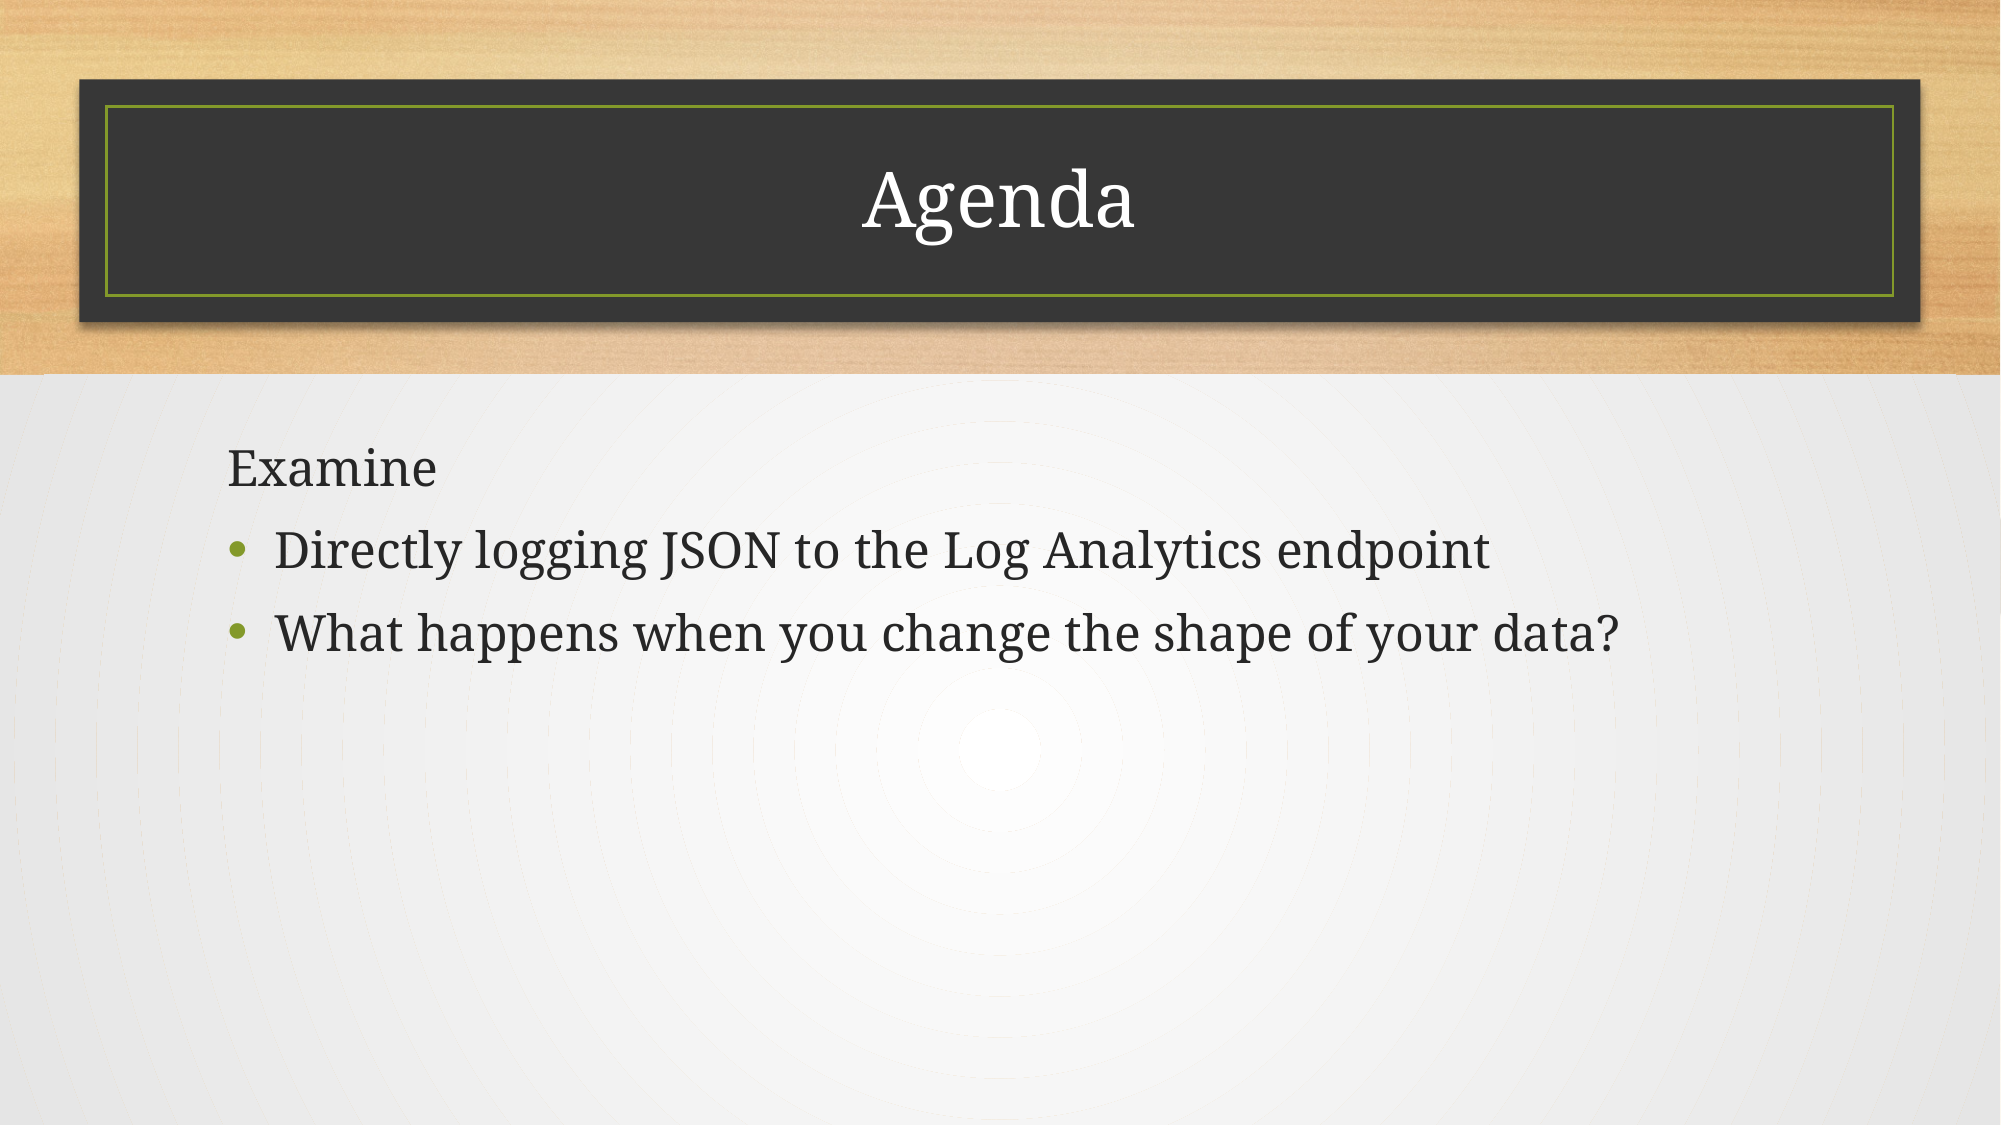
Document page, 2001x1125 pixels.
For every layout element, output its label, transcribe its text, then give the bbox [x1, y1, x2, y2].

text_box [0, 0, 2000, 374]
list Examine Directly logging JSON to the Log Analytics endpoint What happens when you change the shape of your data? [212, 428, 1788, 964]
text_box [78, 78, 1922, 323]
text_box [0, 374, 2000, 1125]
text_box [106, 106, 1894, 296]
